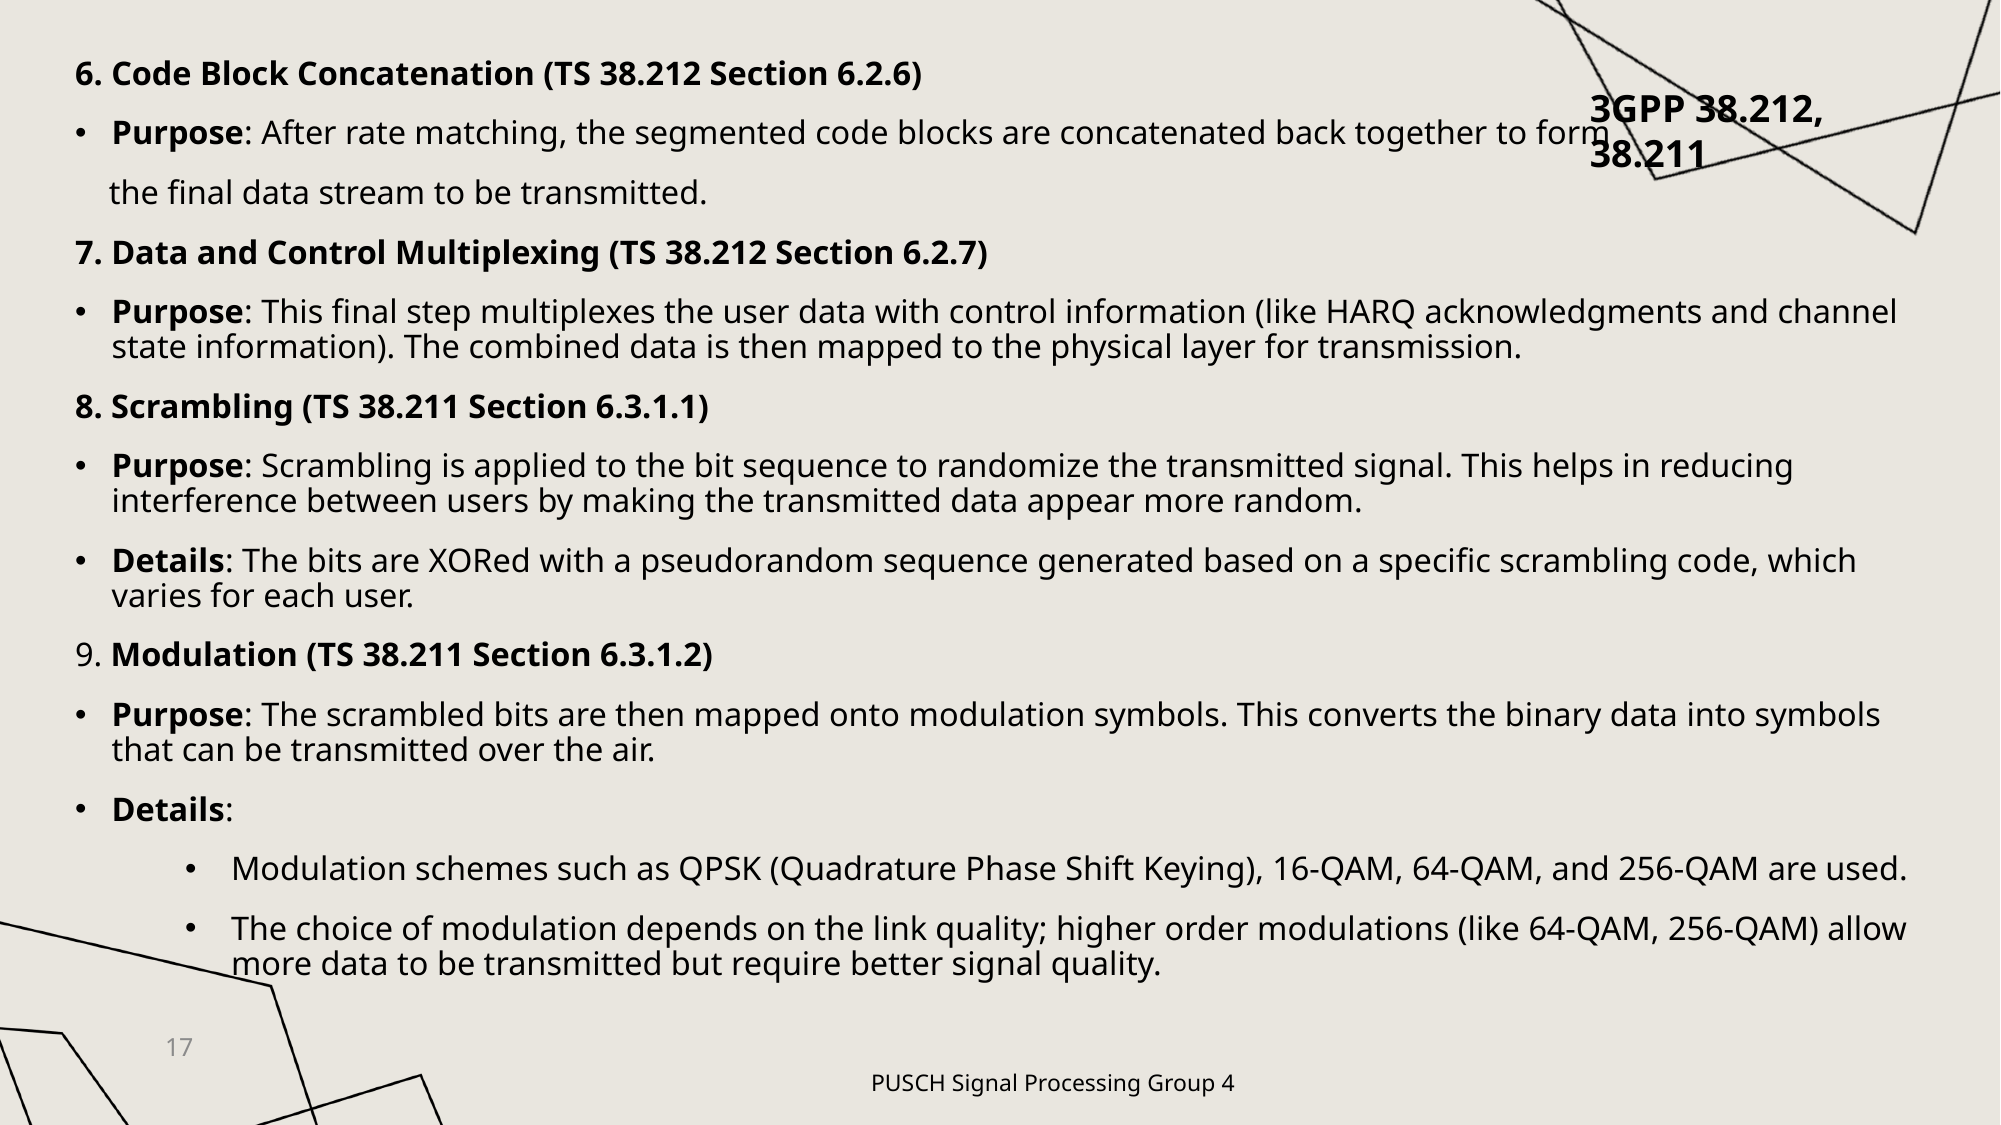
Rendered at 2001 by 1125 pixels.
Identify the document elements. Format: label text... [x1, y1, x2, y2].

text_box 3GPP 38.212, 38.211 [1574, 77, 1941, 183]
slide_number 17 [150, 1024, 254, 1074]
picture [1509, 0, 2001, 249]
list 6. Code Block Concatenation (TS 38.212 Section 6.2.6) Purpose: After rate matching, the segmented code blocks are concatenated back together to form the final data stream to be transmitted. 7. Data and Control Multiplexing (TS 38.212 Section 6.2.7) Purpose: This final step multiplexes the user data with control information (like HARQ acknowledgments and channel state information). The combined data is then mapped to the physical layer for transmission. 8. Scrambling (TS 38.211 Section 6.3.1.1) Purpose: Scrambling is applied to the bit sequence to randomize the transmitted signal. This helps in reducing interference between users by making the transmitted data appear more random. Details: The bits are XORed with a pseudorandom sequence generated based on a specific scrambling code, which varies for each user. 9. Modulation (TS 38.211 Section 6.3.1.2) Purpose: The scrambled bits are then mapped onto modulation symbols. This converts the binary data into symbols that can be transmitted over the air. Details: Modulation schemes such as QPSK (Quadrature Phase Shift Keying), 16-QAM, 64-QAM, and 256-QAM are used. The choice of modulation depends on the link quality; higher order modulations (like 64-QAM, 256-QAM) allow more data to be transmitted but require better signal quality. [59, 49, 1940, 1024]
text_box PUSCH Signal Processing Group 4 [856, 1061, 1543, 1104]
picture [0, 900, 541, 1125]
